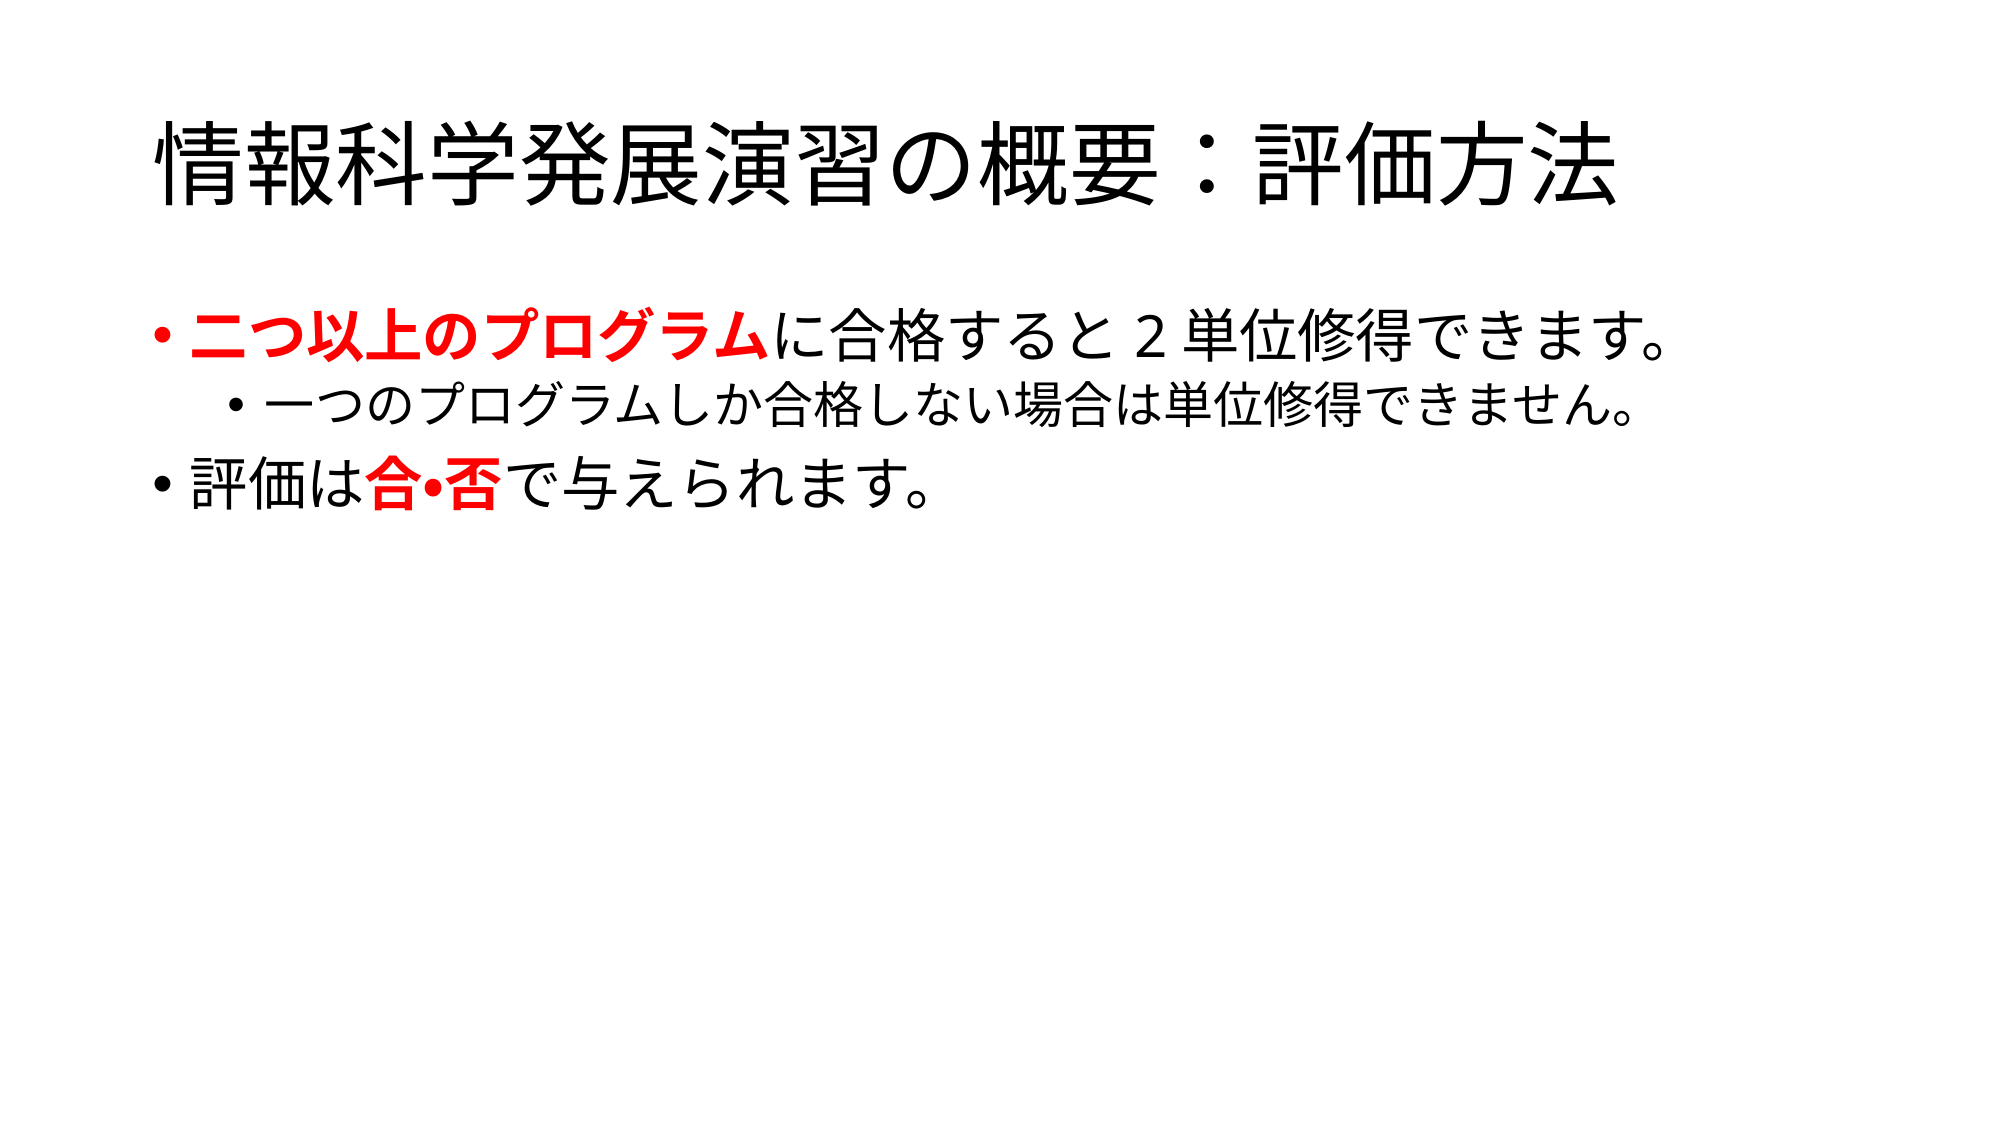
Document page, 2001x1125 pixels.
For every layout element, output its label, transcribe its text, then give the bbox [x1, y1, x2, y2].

list 二つ以上のプログラムに合格すると2単位修得できます。 一つのプログラムしか合格しない場合は単位修得できません。 評価は合・否で与えられます。 [137, 299, 1863, 1014]
title 情報科学発展演習の概要：評価方法 [137, 59, 1863, 278]
